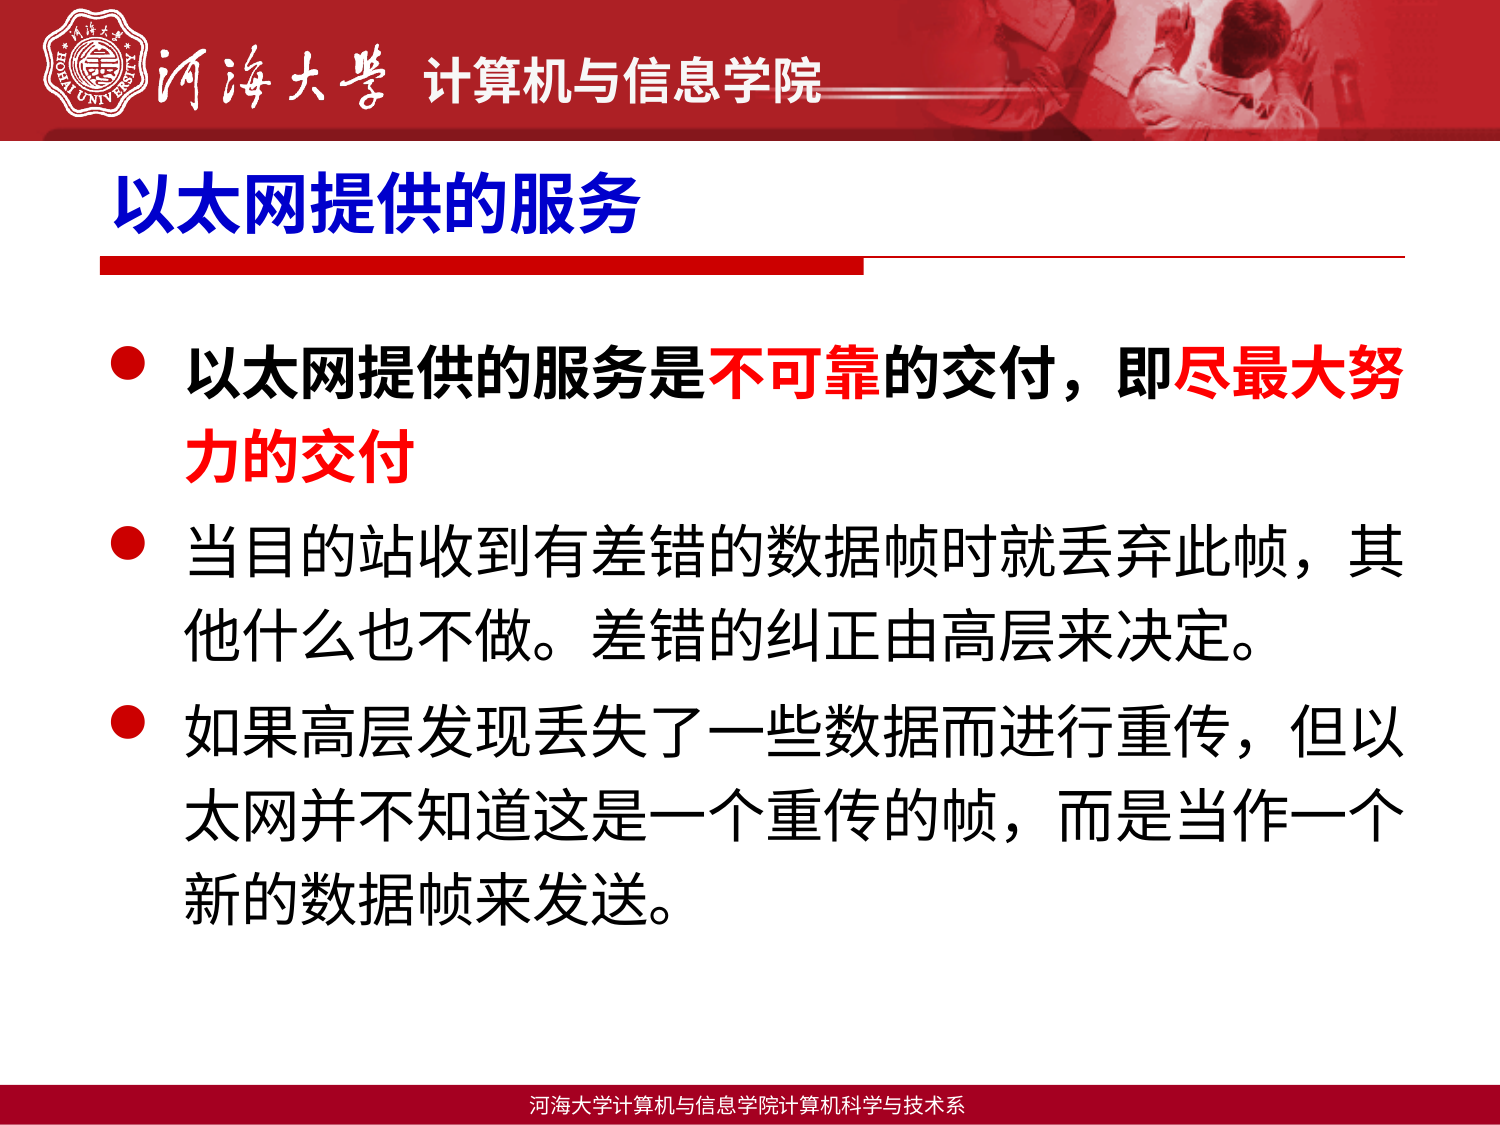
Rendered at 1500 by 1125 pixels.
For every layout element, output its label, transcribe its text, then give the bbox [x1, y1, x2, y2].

list 以太网提供的服务是不可靠的交付，即尽最大努力的交付 当目的站收到有差错的数据帧时就丢弃此帧，其他什么也不做。差错的纠正由高层来决定。 如果高层发现丢失了一些数据而进行重传，但以太网并不知道这是一个重传的帧，而是当作一个新的数据帧来发送。 [91, 314, 1459, 732]
title 以太网提供的服务 [94, 113, 703, 250]
picture [0, 0, 1500, 141]
